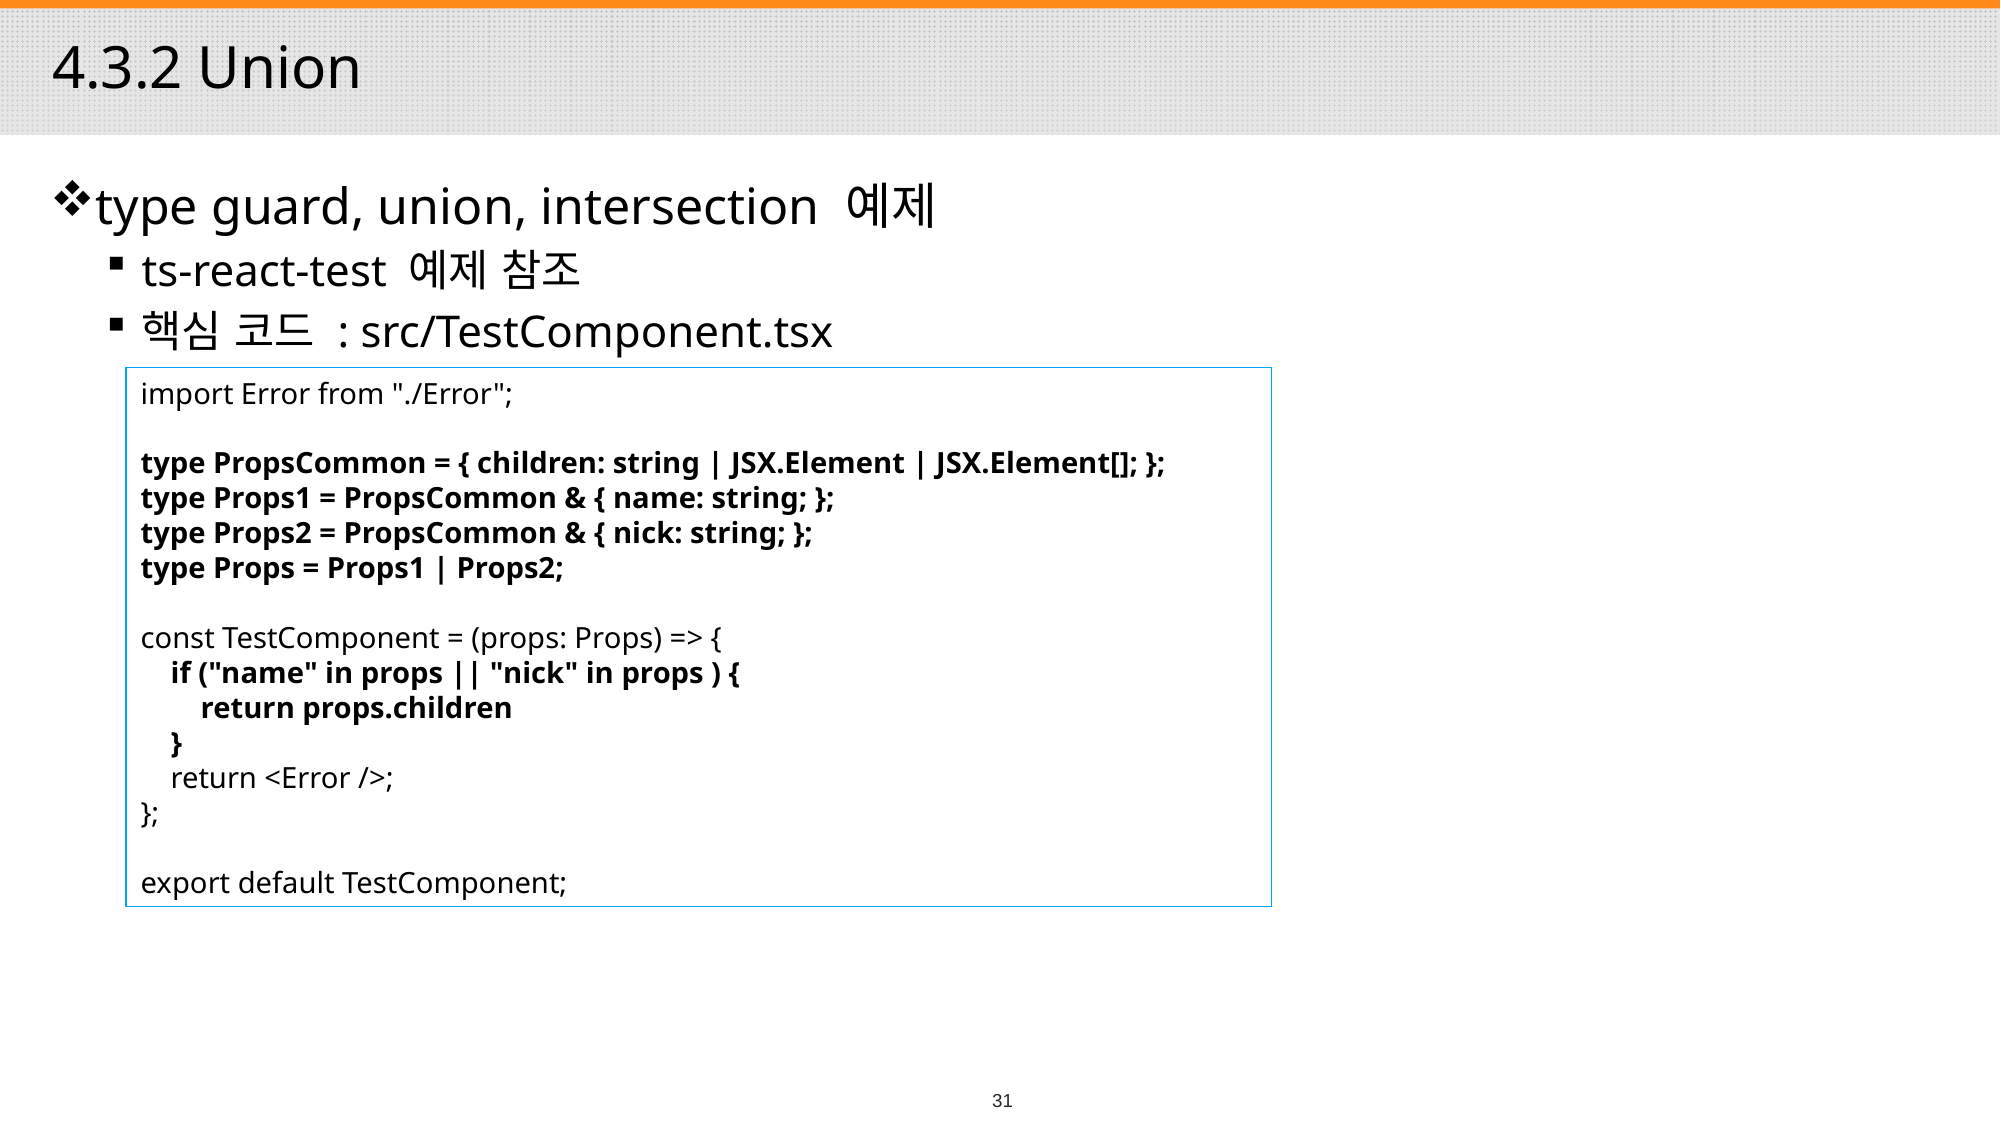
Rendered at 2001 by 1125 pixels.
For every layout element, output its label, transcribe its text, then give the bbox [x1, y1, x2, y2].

picture [0, 9, 2000, 135]
text_box import Error from "./Error"; type PropsCommon = { children: string | JSX.Element | JSX.Element[]; }; type Props1 = PropsCommon & { name: string; }; type Props2 = PropsCommon & { nick: string; }; type Props = Props1 | Props2; const TestComponent = (props: Props) => { if ("name" in props || "nick" in props ) { return props.children } return <Error />; }; export default TestComponent; [125, 367, 1272, 907]
title 4.3.2 Union [37, 22, 1838, 120]
list type guard, union, intersection 예제 ts-react-test 예제 참조 핵심 코드 : src/TestComponent.tsx [35, 166, 1963, 1065]
